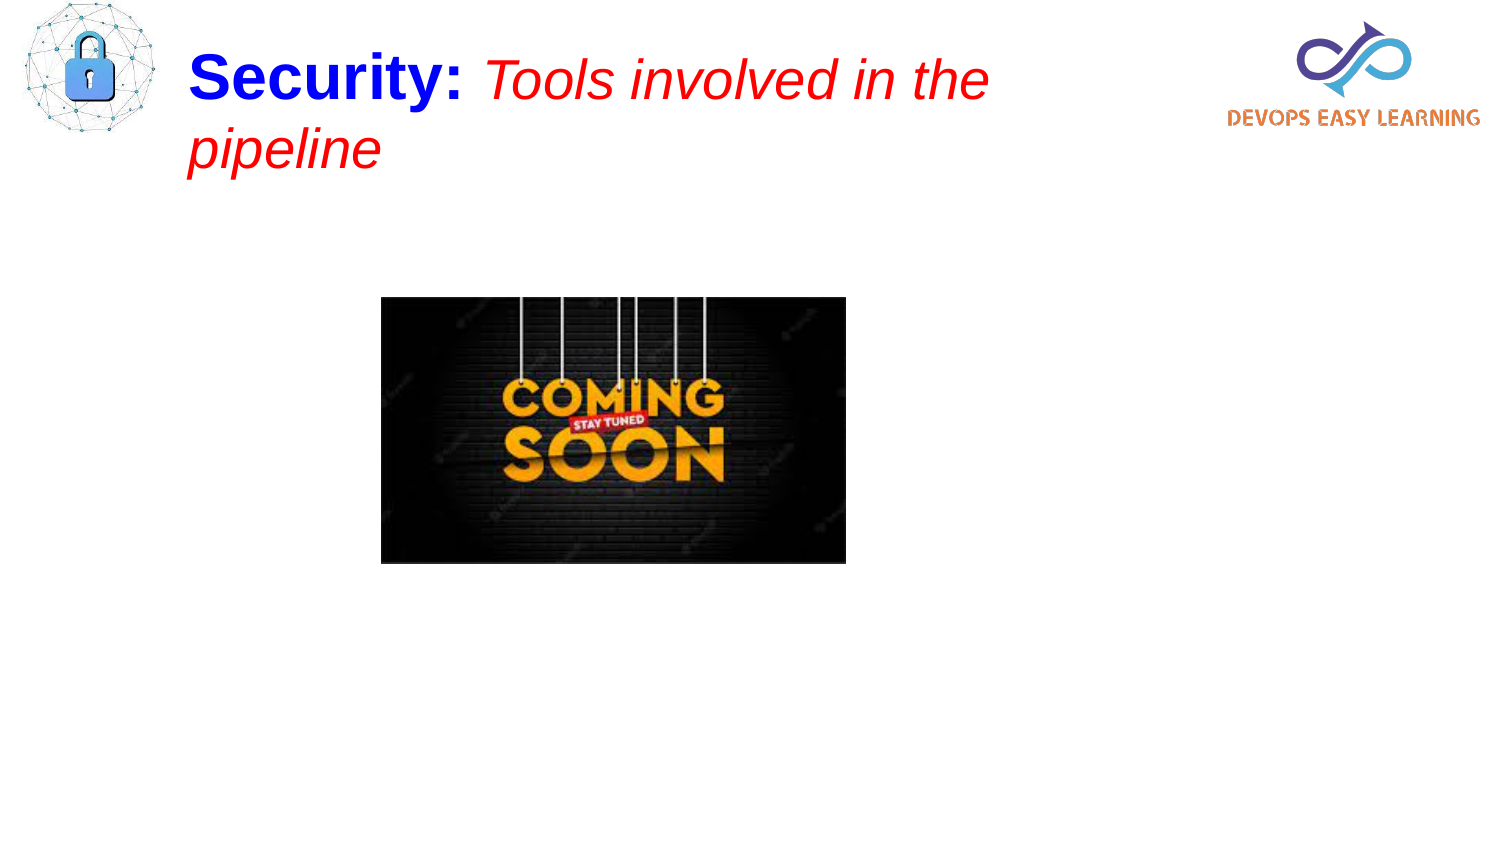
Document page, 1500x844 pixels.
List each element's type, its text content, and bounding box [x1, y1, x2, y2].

picture [381, 297, 846, 564]
text_box Security: Tools involved in the pipeline [174, 20, 1212, 196]
picture [1216, 9, 1492, 148]
picture [0, 0, 179, 134]
